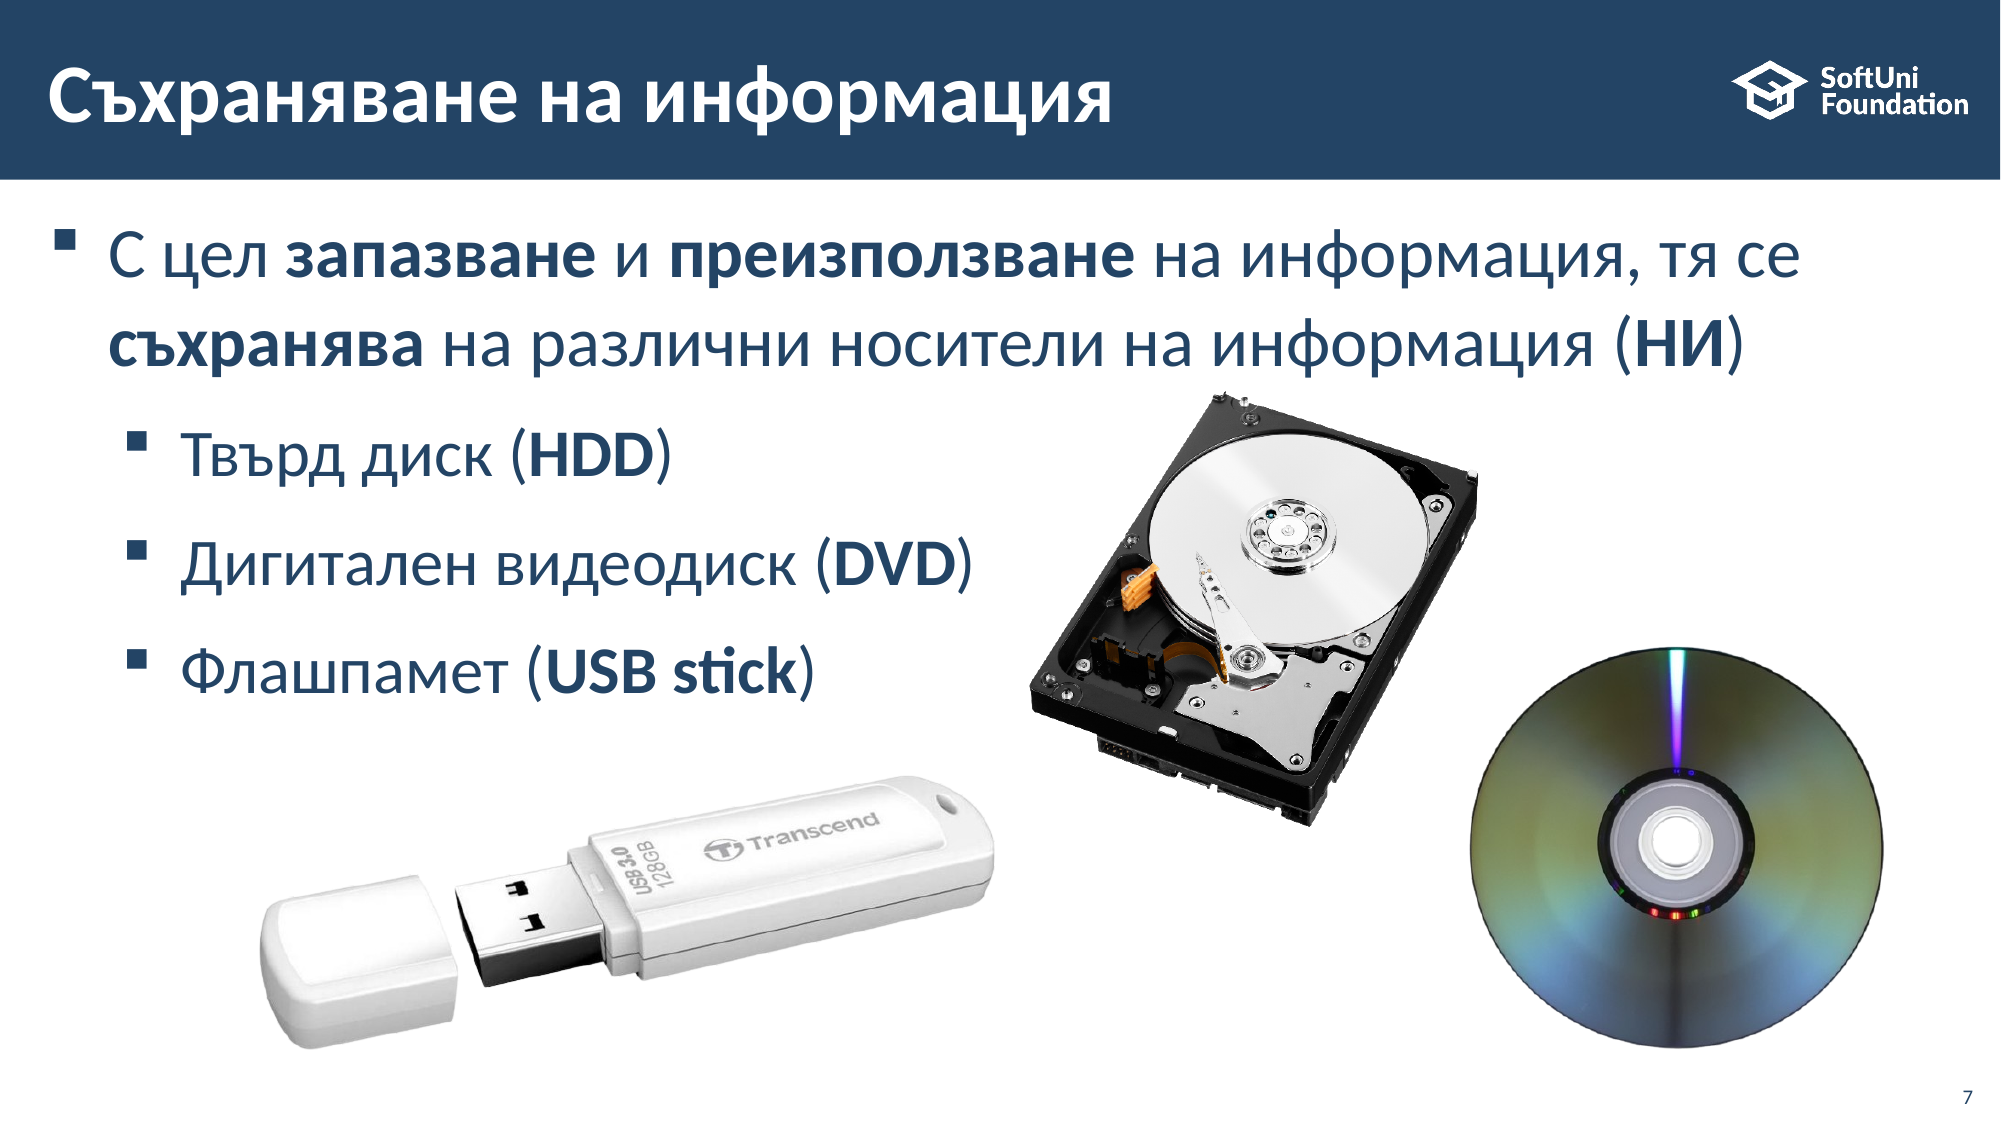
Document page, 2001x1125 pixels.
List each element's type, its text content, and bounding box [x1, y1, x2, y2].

picture [1012, 376, 1893, 1057]
slide_number 7 [1927, 1067, 1989, 1117]
list С цел запазване и преизползване на информация, тя се съхранява на различни носители на информация (НИ) Твърд диск (HDD) Дигитален видеодиск (DVD) Флашпамет (USB stick) [31, 196, 1970, 1104]
picture [256, 772, 995, 1056]
picture [1731, 60, 1968, 120]
title Съхраняване на информация [31, 16, 1716, 162]
